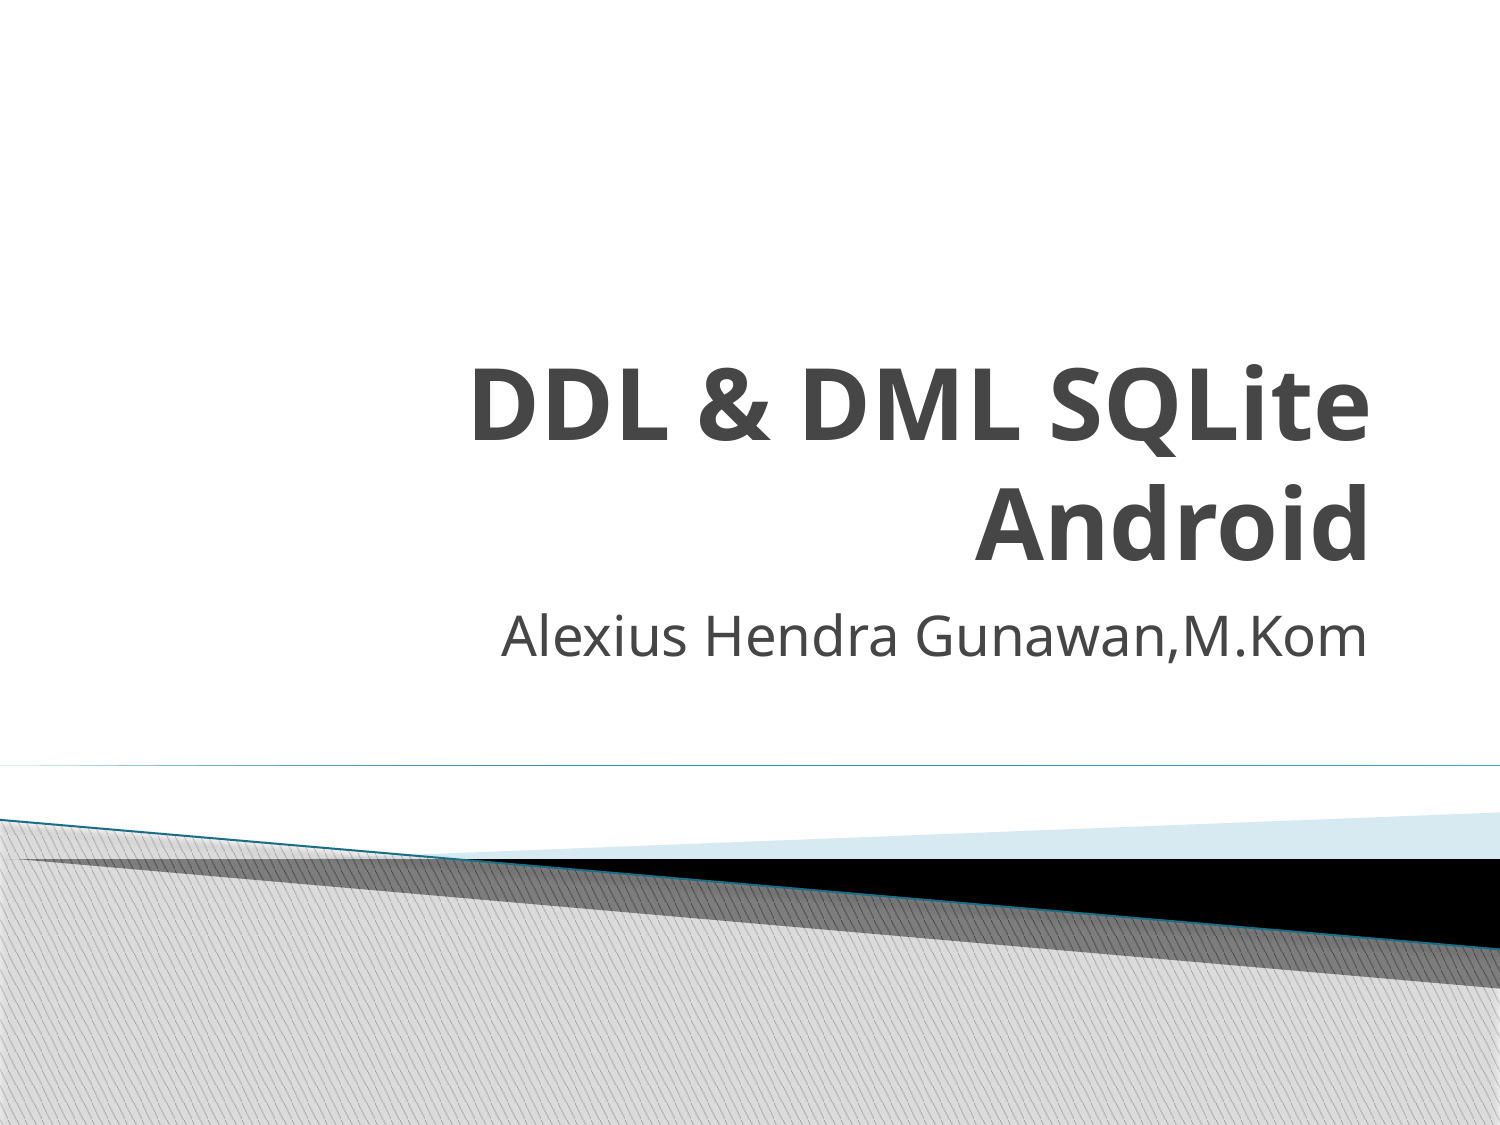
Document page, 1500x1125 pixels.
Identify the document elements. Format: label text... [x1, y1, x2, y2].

title DDL & DML SQLite Android [112, 287, 1388, 588]
subtitle Alexius Hendra Gunawan,M.Kom [112, 592, 1388, 790]
picture [5, 859, 1500, 989]
